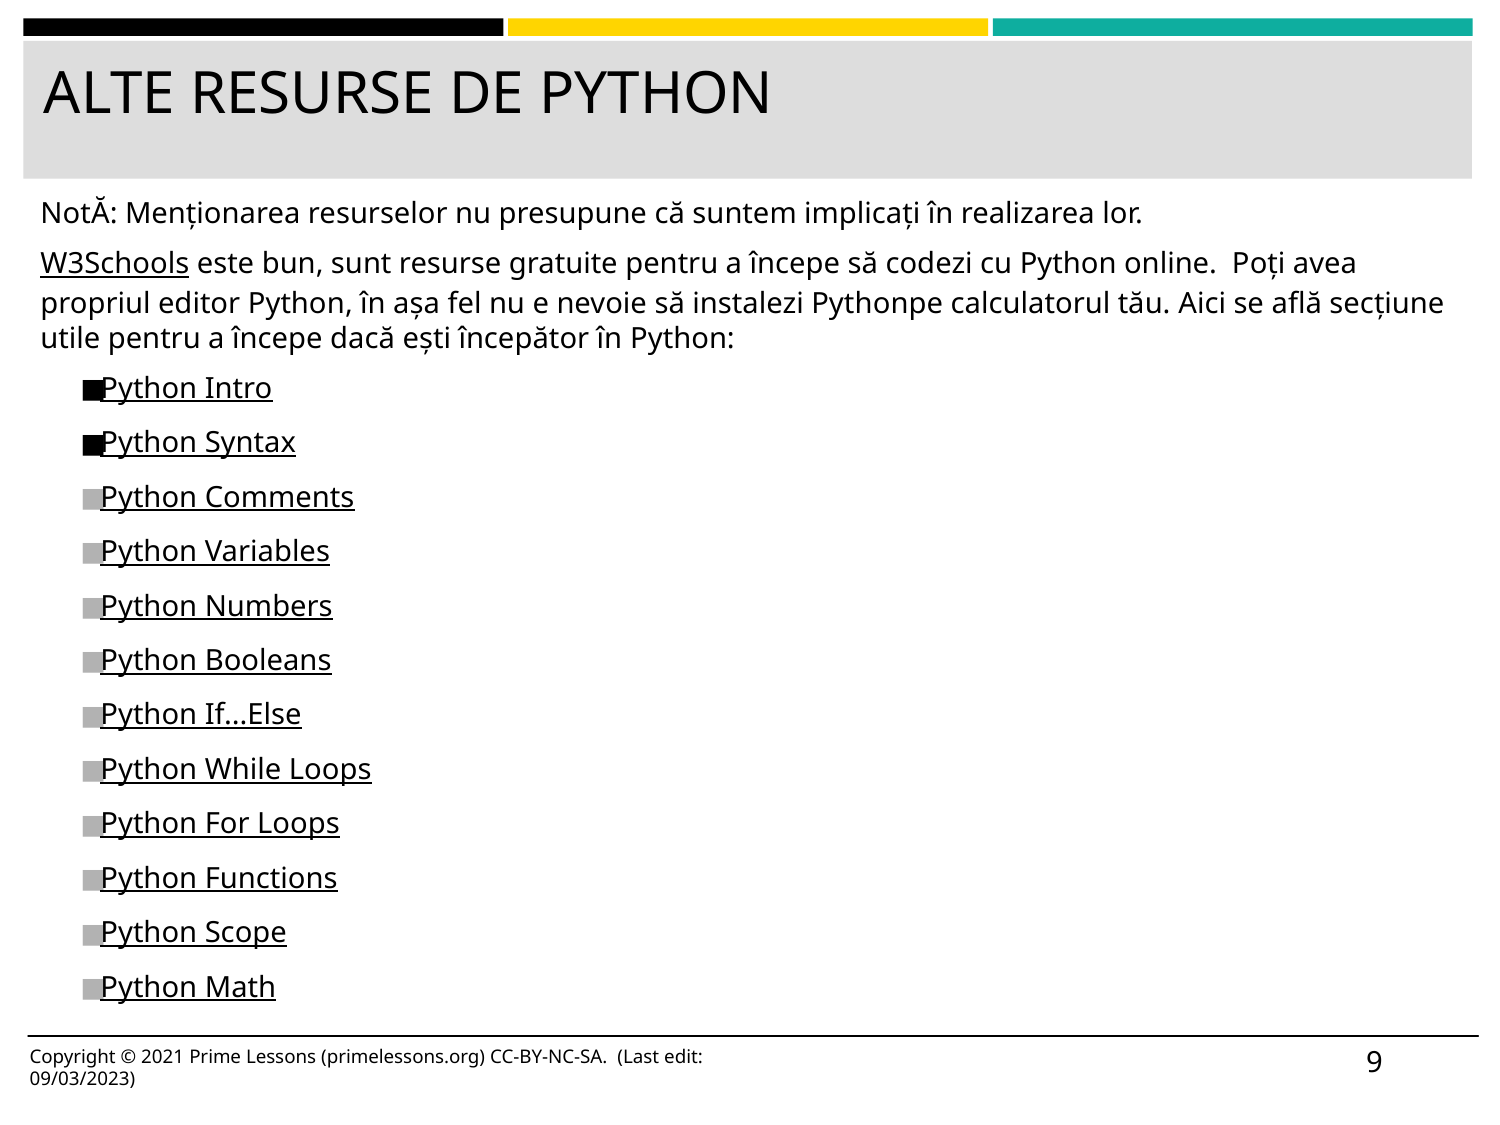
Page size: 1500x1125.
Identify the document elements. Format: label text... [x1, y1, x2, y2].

slide_number 9 [1351, 1036, 1478, 1097]
title ALTE RESURSE DE PYTHON [28, 48, 1464, 172]
footer Copyright © 2021 Prime Lessons (primelessons.org) CC-BY-NC-SA. (Last edit: 09/03/2023) [14, 1036, 814, 1097]
list NotĂ: Menționarea resurselor nu presupune că suntem implicați în realizarea lor. W3Schools este bun, sunt resurse gratuite pentru a începe să codezi cu Python online. Poți avea propriul editor Python, în așa fel nu e nevoie să instalezi Pythonpe calculatorul tău. Aici se află secțiune utile pentru a începe dacă ești începător în Python: Python Intro Python Syntax Python Comments Python Variables Python Numbers Python Booleans Python If...Else Python While Loops Python For Loops Python Functions Python Scope Python Math [25, 187, 1475, 1021]
